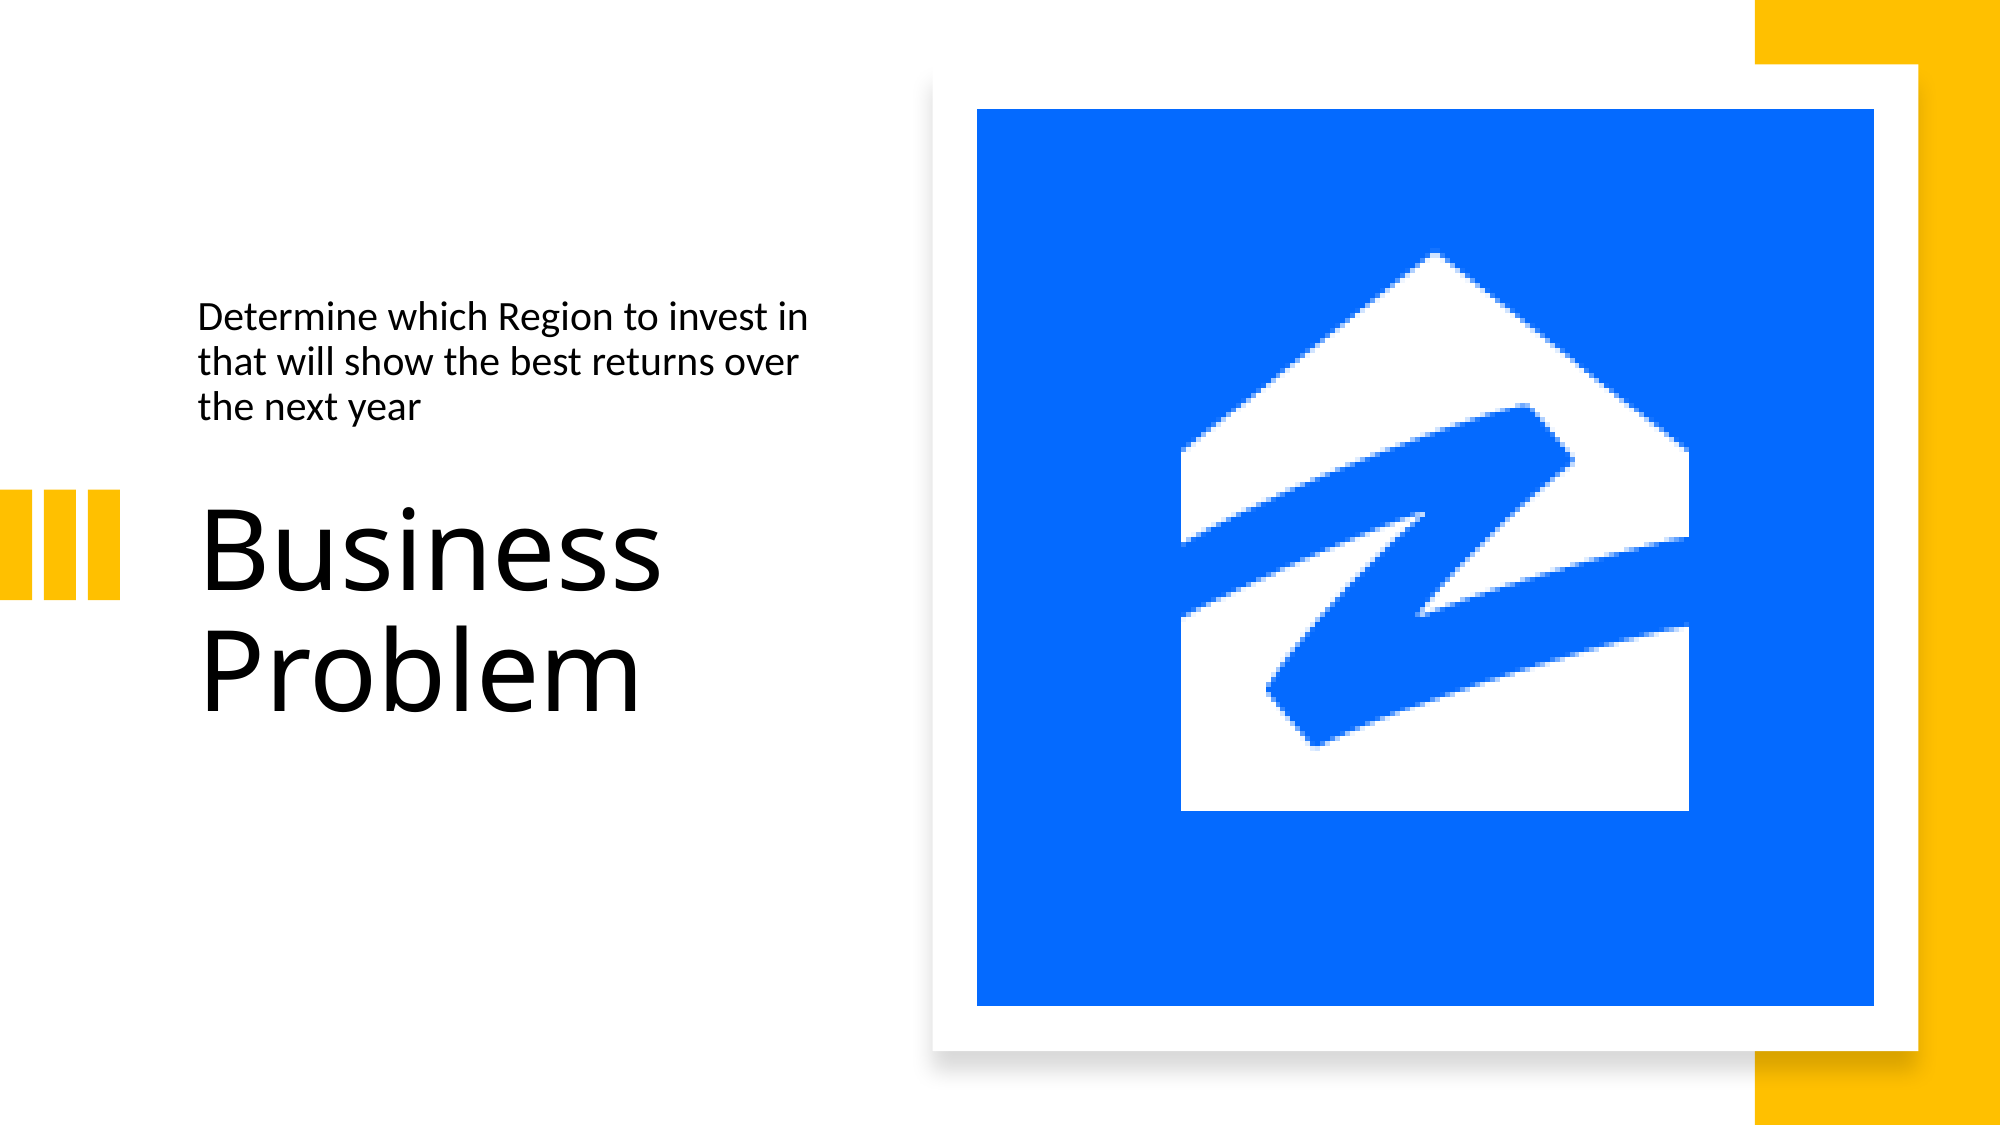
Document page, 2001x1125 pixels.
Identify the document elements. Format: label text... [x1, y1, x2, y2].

text_box [0, 0, 1754, 1125]
text_box [932, 63, 1919, 1052]
title Business Problem [182, 485, 845, 878]
picture [977, 109, 1874, 1006]
text_box [1754, 0, 2000, 1125]
subtitle Determine which Region to invest in that will show the best returns over the next year [182, 156, 845, 437]
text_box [0, 489, 120, 601]
